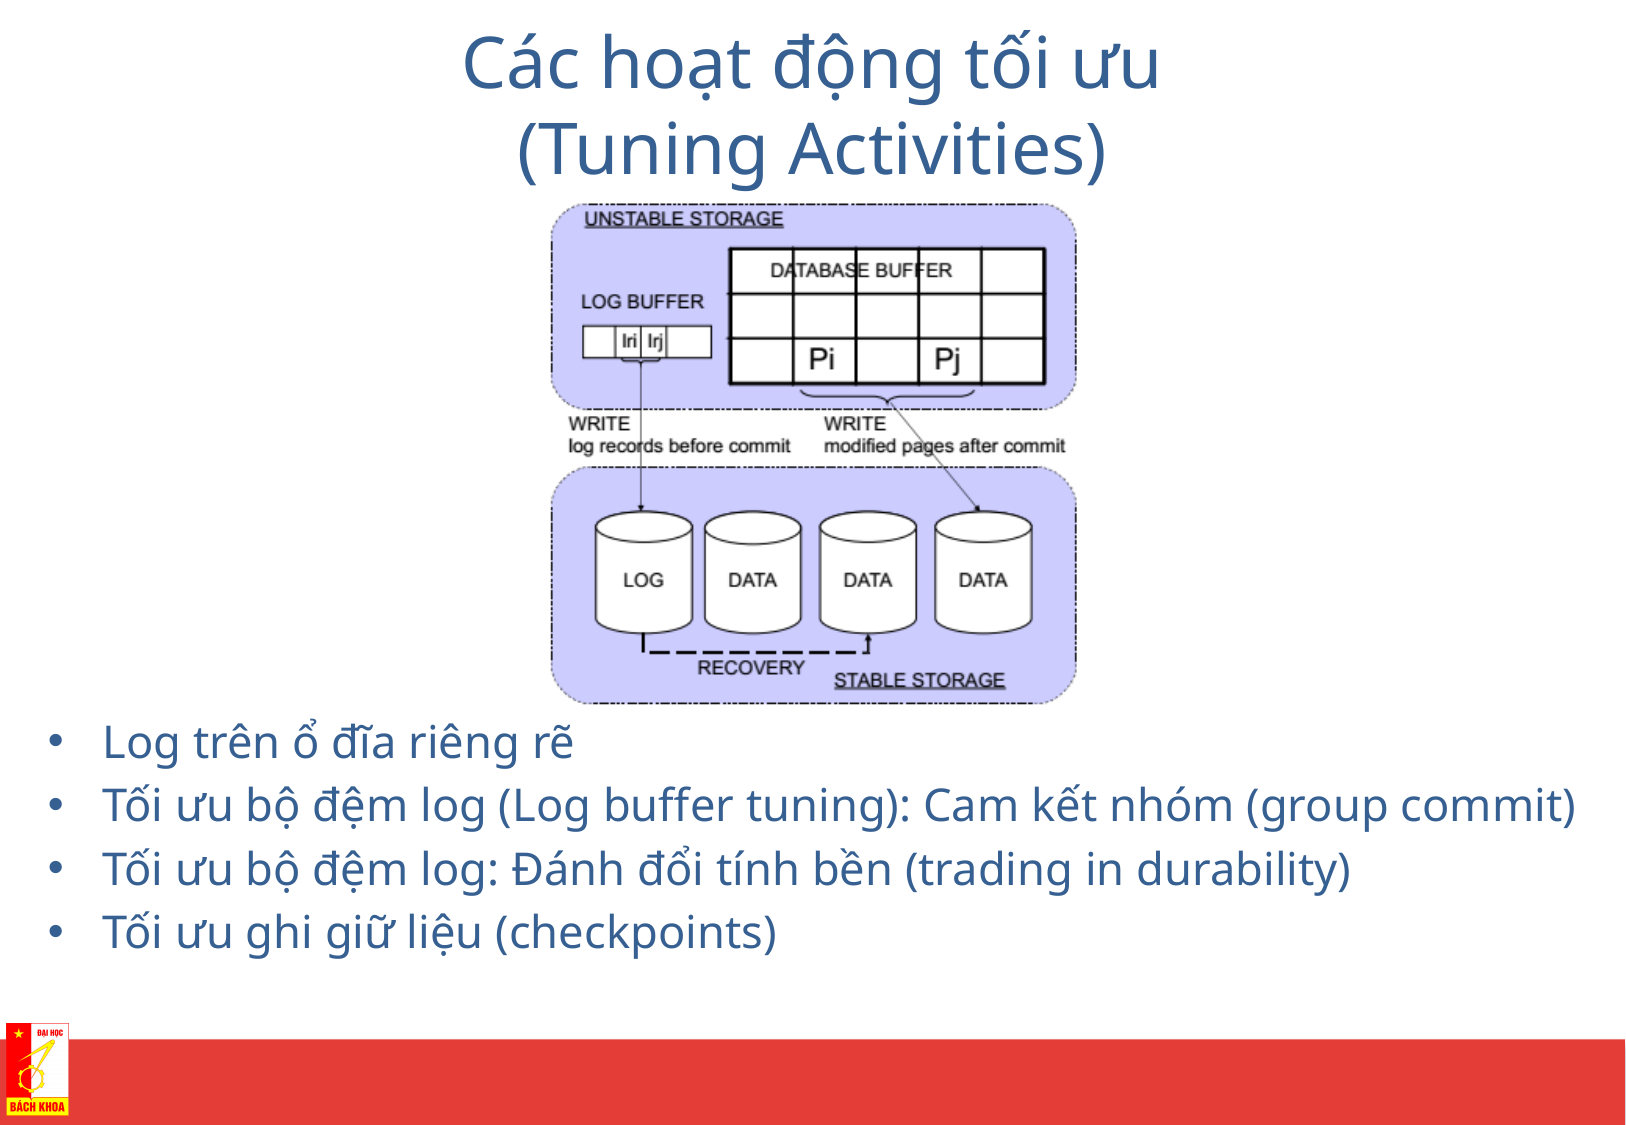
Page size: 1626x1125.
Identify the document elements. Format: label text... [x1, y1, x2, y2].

picture [6, 1023, 69, 1116]
list Log trên ổ đĩa riêng rẽ Tối ưu bộ đệm log (Log buffer tuning): Cam kết nhóm (group commit) Tối ưu bộ đệm log: Đánh đổi tính bền (trading in durability) Tối ưu ghi giữ liệu (checkpoints) [32, 705, 1593, 1005]
picture [545, 195, 1080, 706]
title Các hoạt động tối ưu (Tuning Activities) [32, 8, 1593, 197]
